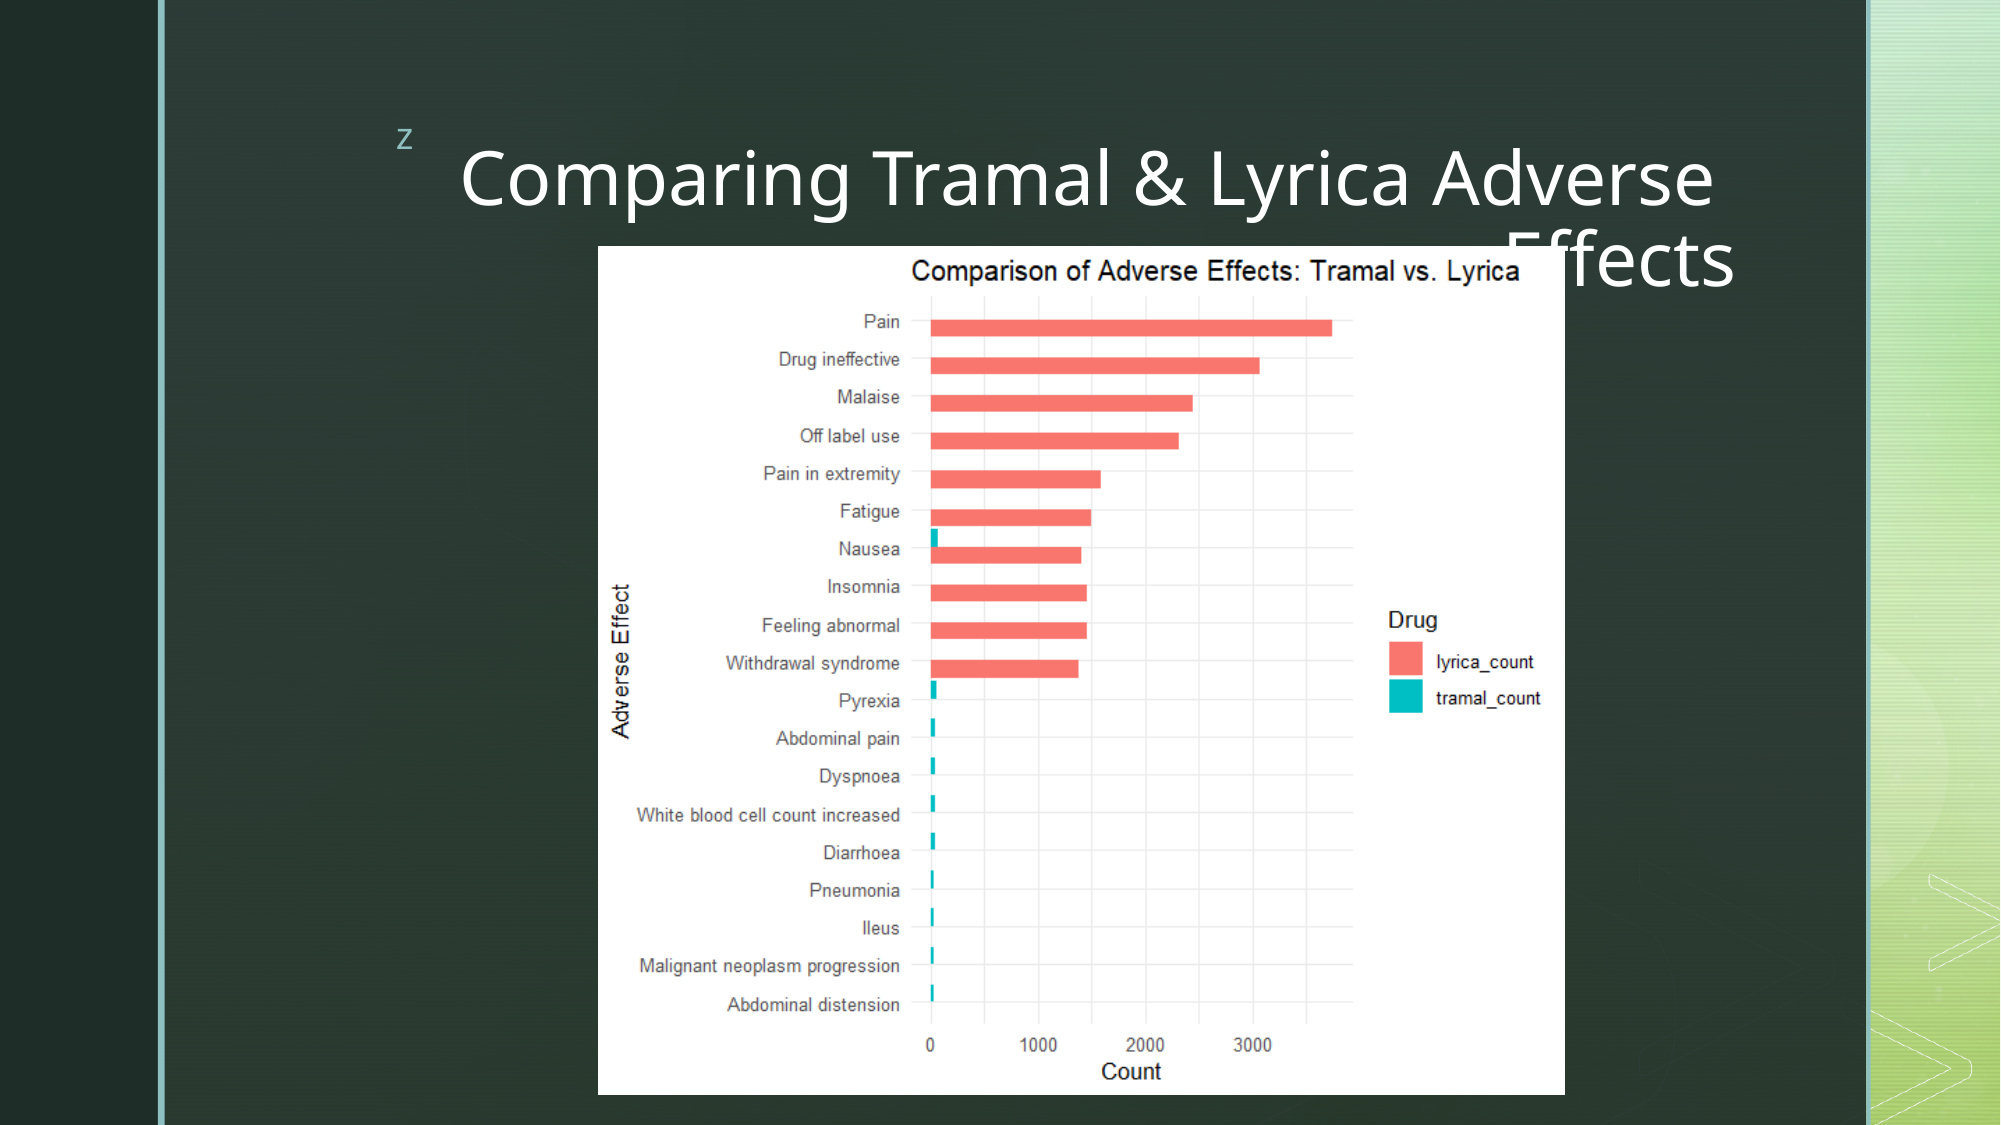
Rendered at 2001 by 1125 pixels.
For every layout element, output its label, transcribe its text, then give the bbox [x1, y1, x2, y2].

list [597, 246, 1565, 1095]
picture [1871, 0, 2001, 1125]
title Comparing Tramal & Lyrica Adverse Effects [410, 133, 1752, 310]
